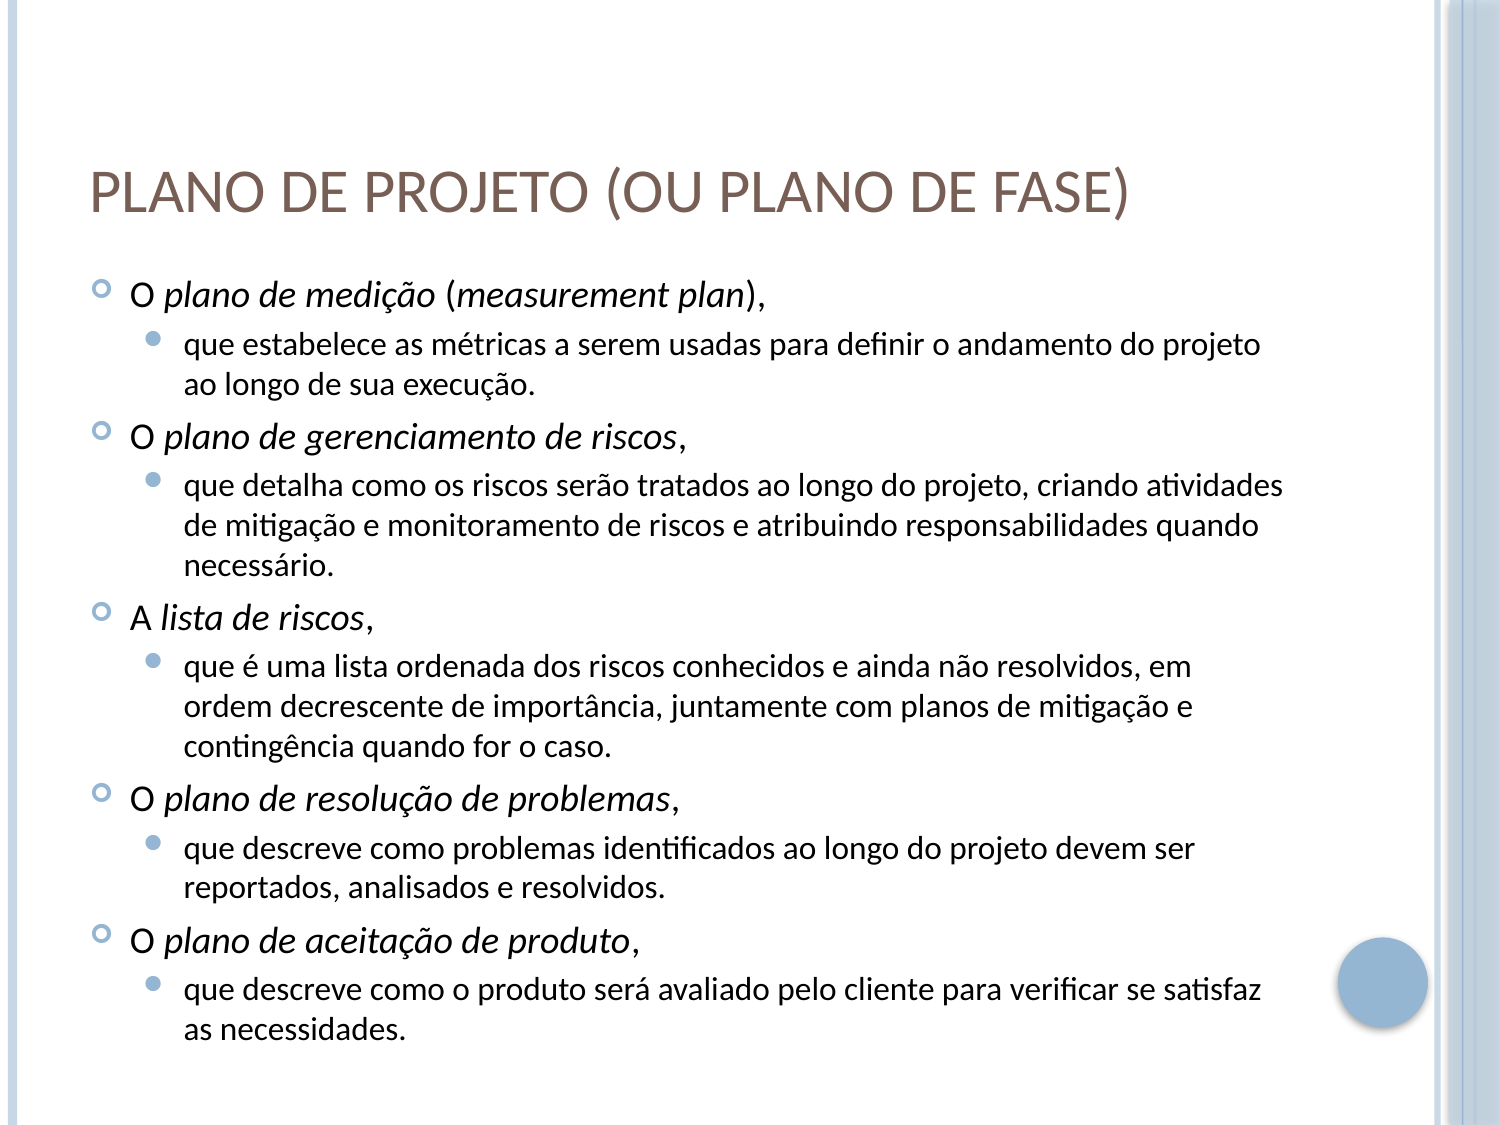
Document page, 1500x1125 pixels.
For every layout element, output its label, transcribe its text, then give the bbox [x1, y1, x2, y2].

list O plano de medição (measurement plan), que estabelece as métricas a serem usadas para definir o andamento do projeto ao longo de sua execução. O plano de gerenciamento de riscos, que detalha como os riscos serão tratados ao longo do projeto, criando atividades de mitigação e monitoramento de riscos e atribuindo responsabilidades quando necessário. A lista de riscos, que é uma lista ordenada dos riscos conhecidos e ainda não resolvidos, em ordem decrescente de importância, juntamente com planos de mitigação e contingência quando for o caso. O plano de resolução de problemas, que descreve como problemas identificados ao longo do projeto devem ser reportados, analisados e resolvidos. O plano de aceitação de produto, que descreve como o produto será avaliado pelo cliente para verificar se satisfaz as necessidades. [75, 262, 1300, 1062]
title Plano de projeto (ou plano de fase) [75, 45, 1300, 233]
